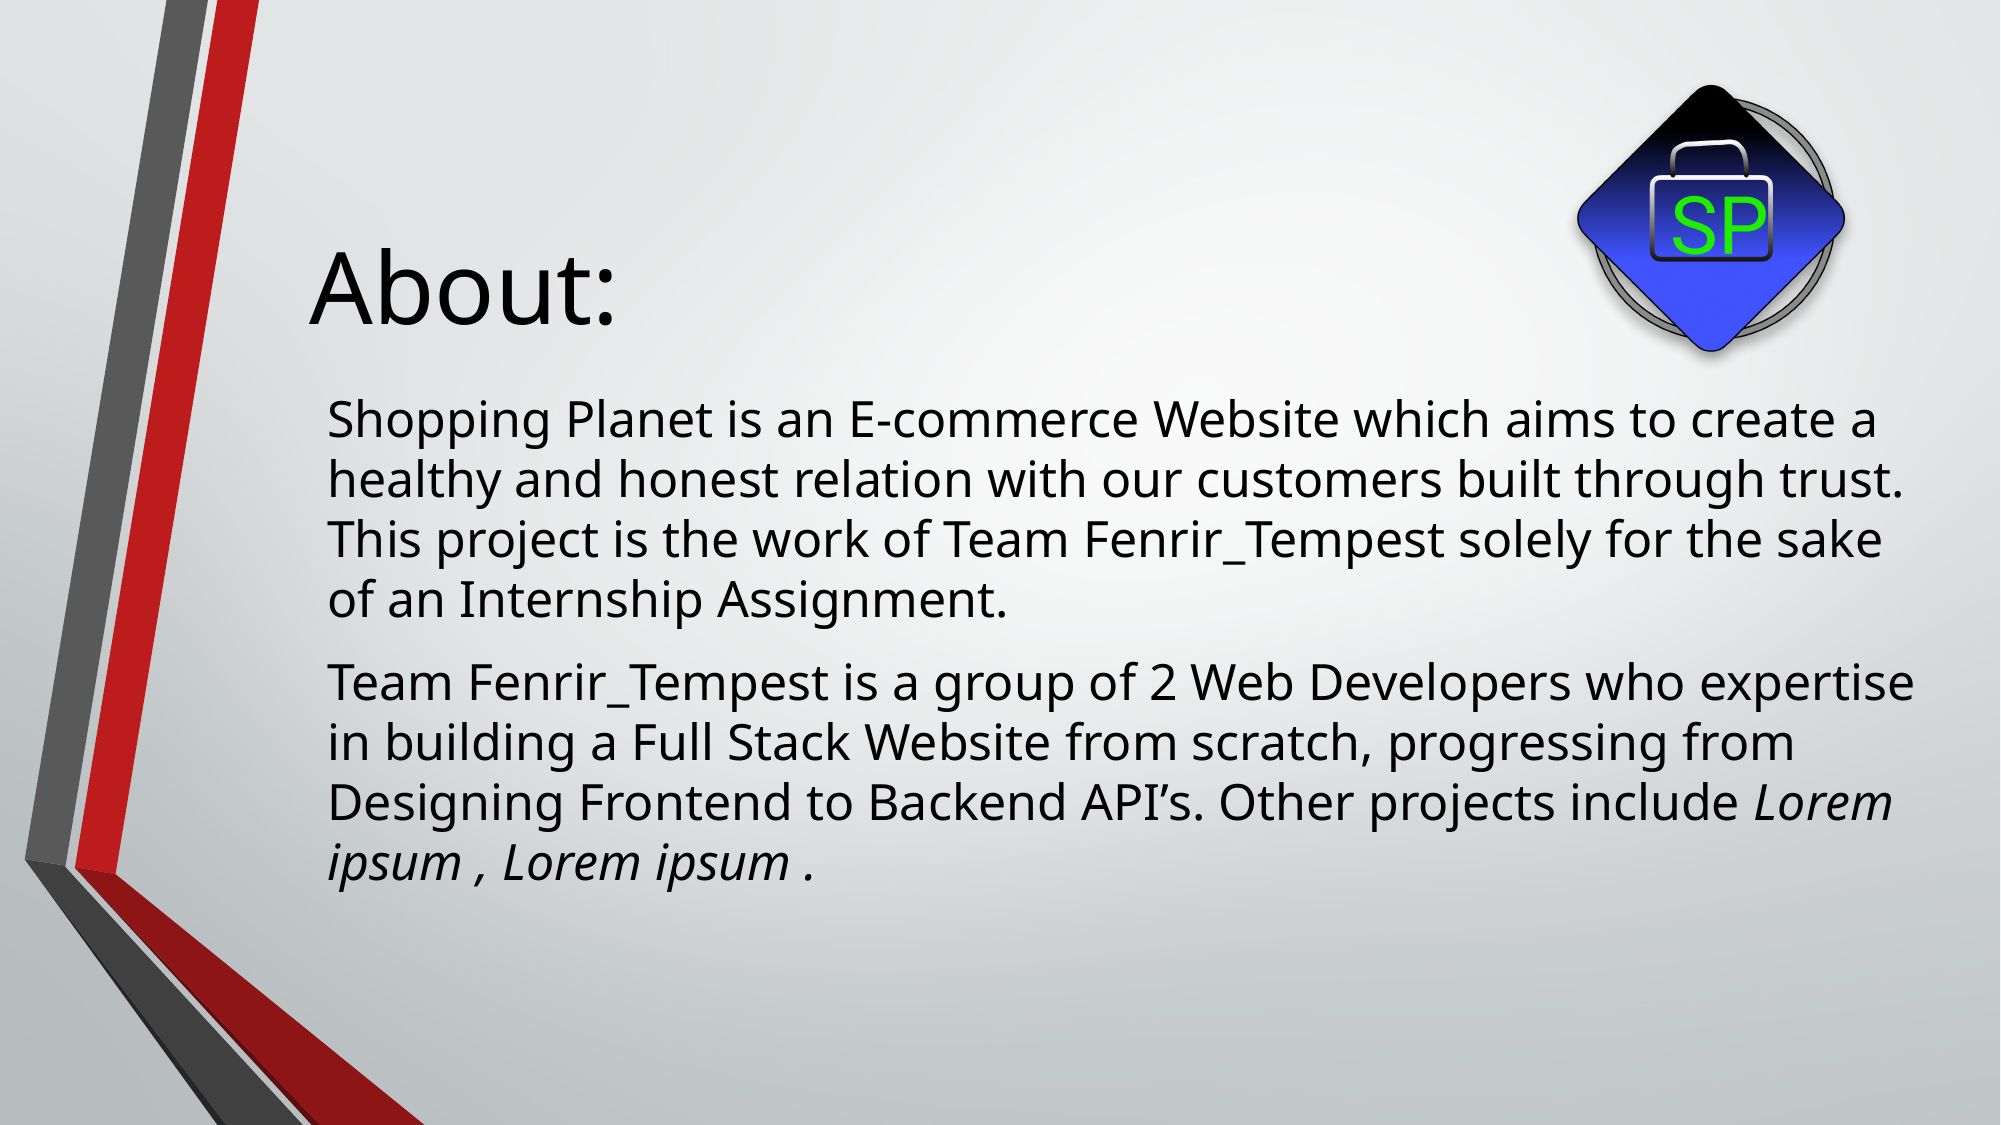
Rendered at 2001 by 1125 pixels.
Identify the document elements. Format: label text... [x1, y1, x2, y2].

list Shopping Planet is an E-commerce Website which aims to create a healthy and honest relation with our customers built through trust. This project is the work of Team Fenrir_Tempest solely for the sake of an Internship Assignment. Team Fenrir_Tempest is a group of 2 Web Developers who expertise in building a Full Stack Website from scratch, progressing from Designing Frontend to Backend API’s. Other projects include Lorem ipsum , Lorem ipsum . [312, 382, 1956, 896]
title About: [131, 182, 798, 388]
picture [1553, 67, 1869, 384]
